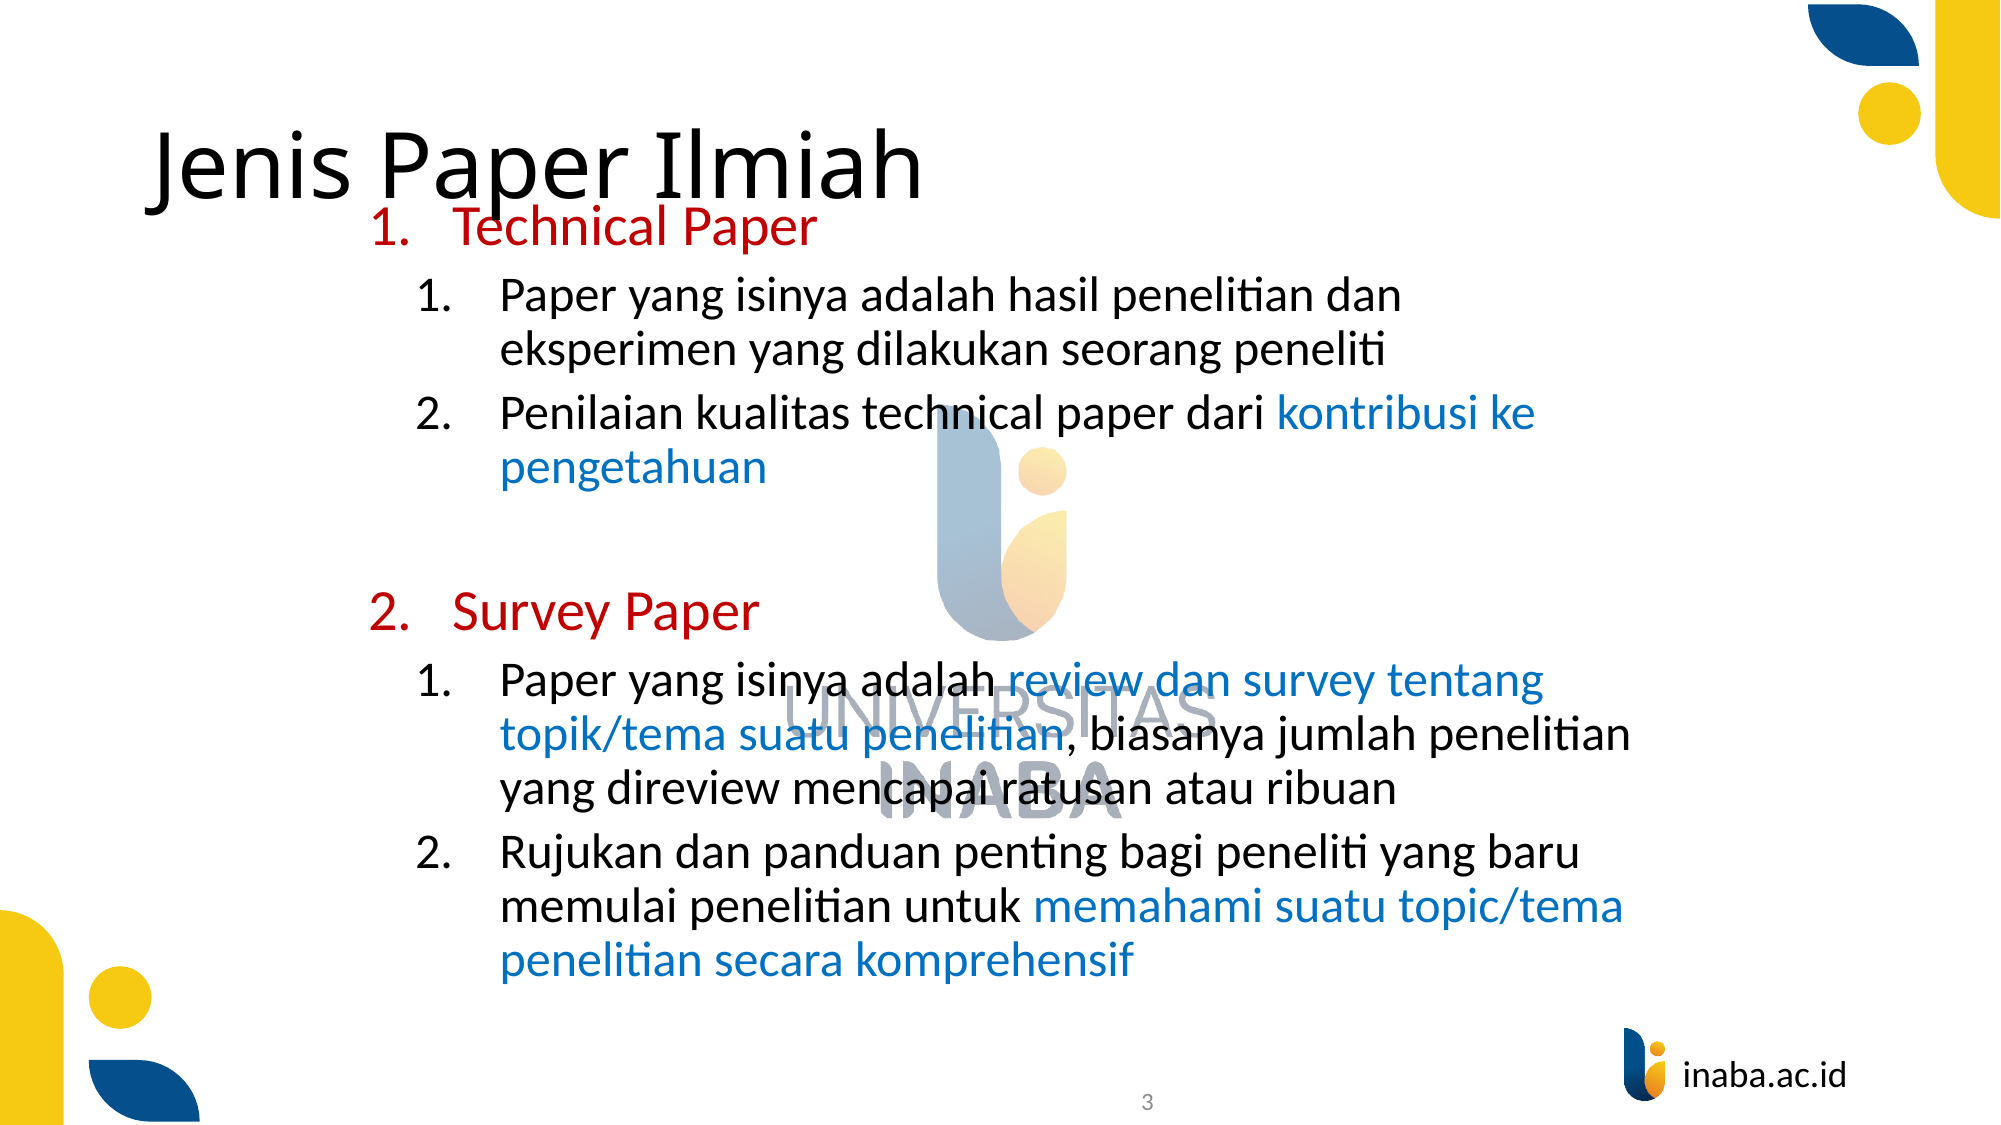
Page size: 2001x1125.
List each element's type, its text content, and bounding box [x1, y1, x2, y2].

title Jenis Paper Ilmiah [137, 59, 1863, 278]
list Technical Paper Paper yang isinya adalah hasil penelitian dan eksperimen yang dilakukan seorang peneliti Penilaian kualitas technical paper dari kontribusi ke pengetahuan Survey Paper Paper yang isinya adalah review dan survey tentang topik/tema suatu penelitian, biasanya jumlah penelitian yang direview mencapai ratusan atau ribuan Rujukan dan panduan penting bagi peneliti yang baru memulai penelitian untuk memahami suatu topic/tema penelitian secara komprehensif [353, 278, 1647, 1075]
slide_number 3 [831, 1074, 1169, 1125]
picture [1624, 1028, 1665, 1101]
